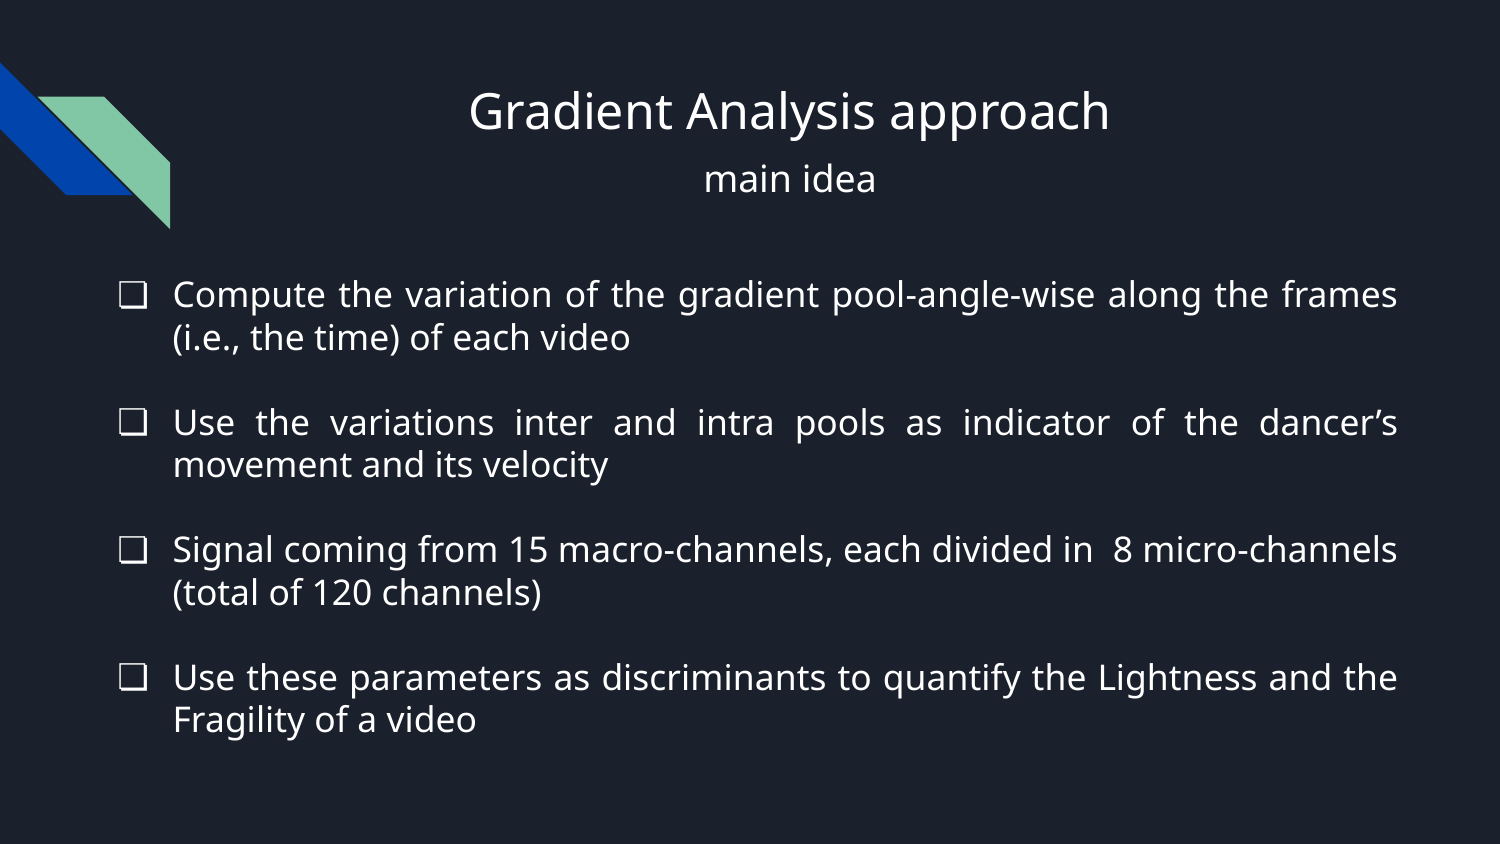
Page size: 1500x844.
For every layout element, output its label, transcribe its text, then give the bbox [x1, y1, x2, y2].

list Compute the variation of the gradient pool-angle-wise along the frames (i.e., the time) of each video Use the variations inter and intra pools as indicator of the dancer’s movement and its velocity Signal coming from 15 macro-channels, each divided in 8 micro-channels (total of 120 channels) Use these parameters as discriminants to quantify the Lightness and the Fragility of a video [82, 257, 1414, 735]
title Gradient Analysis approach main idea [212, 64, 1368, 215]
